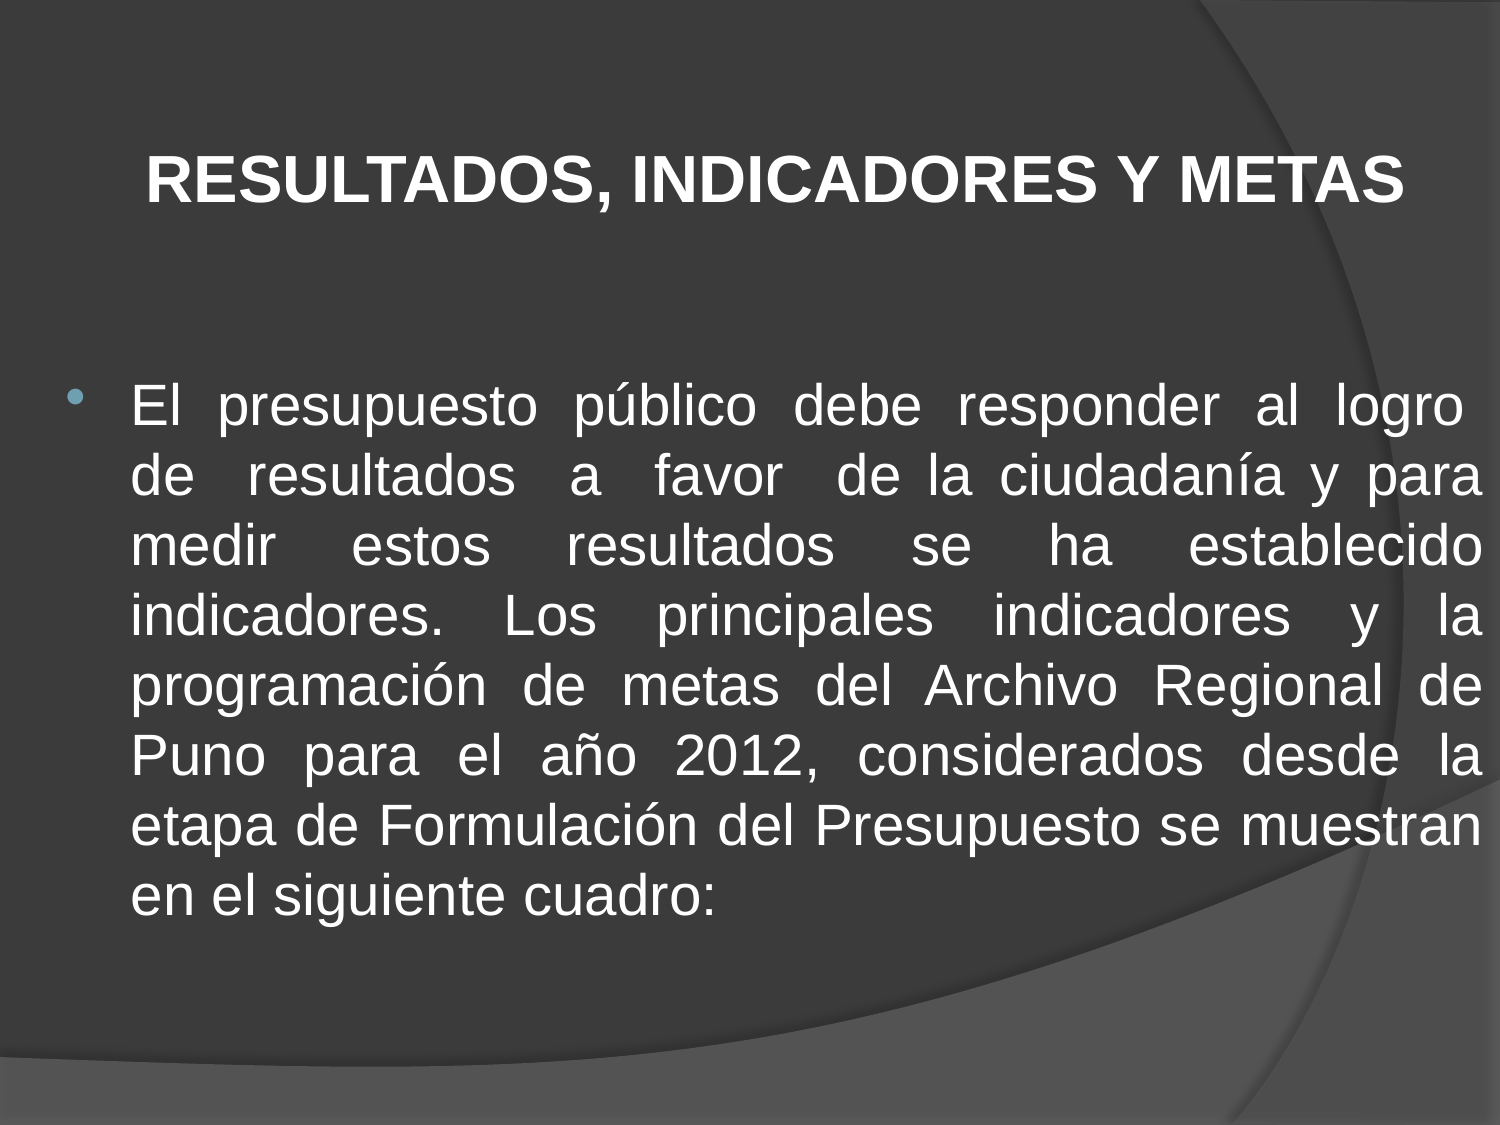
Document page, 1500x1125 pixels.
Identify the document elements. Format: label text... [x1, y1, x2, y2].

list RESULTADOS, INDICADORES Y METAS El presupuesto público debe responder al logro de resultados a favor de la ciudadanía y para medir estos resultados se ha establecido indicadores. Los principales indicadores y la programación de metas del Archivo Regional de Puno para el año 2012, considerados desde la etapa de Formulación del Presupuesto se muestran en el siguiente cuadro: [46, 35, 1500, 1102]
